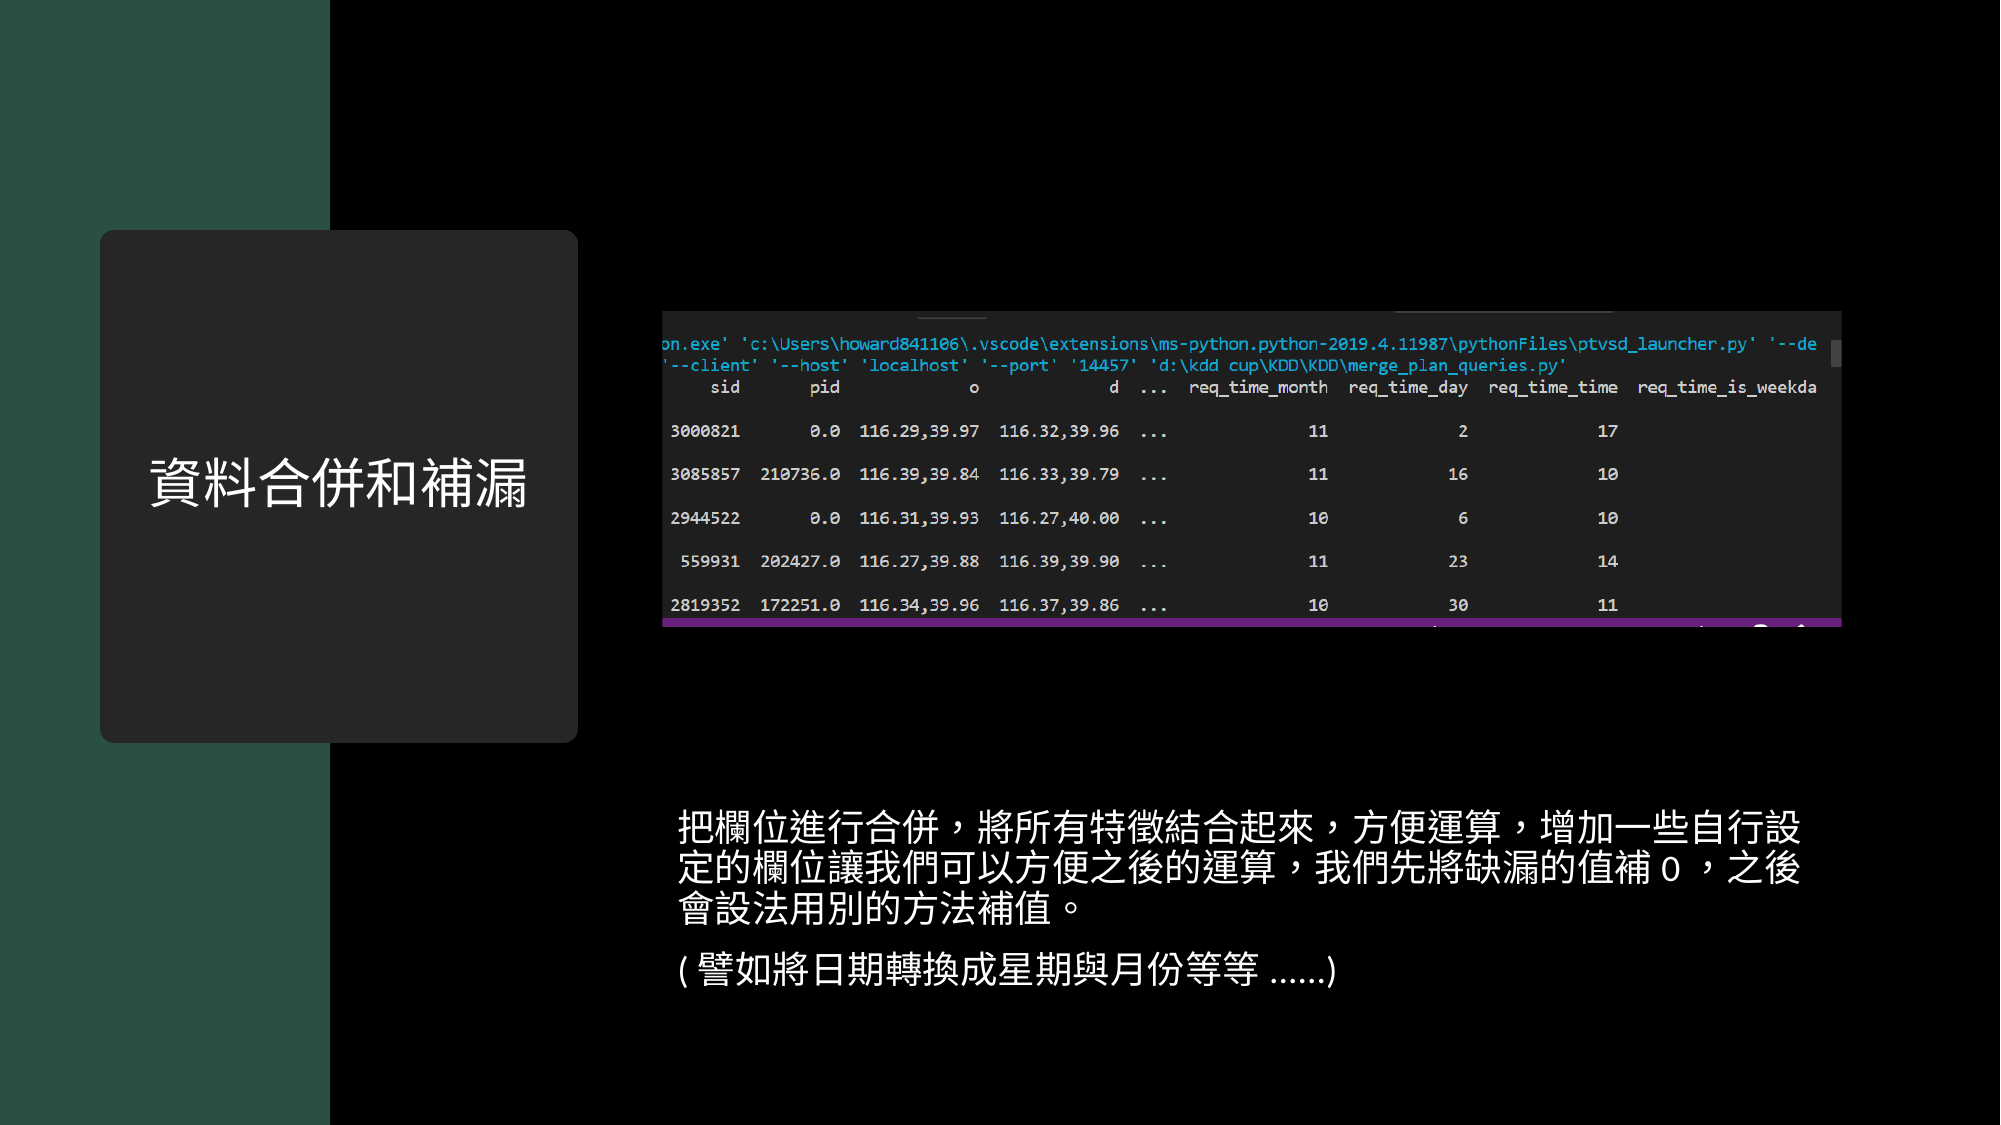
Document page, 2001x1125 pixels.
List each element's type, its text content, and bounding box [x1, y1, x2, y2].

picture [662, 310, 1842, 627]
title 資料合併和補漏 [113, 243, 564, 729]
text_box [0, 0, 331, 1125]
list 把欄位進行合併，將所有特徵結合起來，方便運算，增加一些自行設定的欄位讓我們可以方便之後的運算，我們先將缺漏的值補0，之後會設法用別的方法補值。 (譬如將日期轉換成星期與月份等等......) [662, 801, 1842, 1014]
